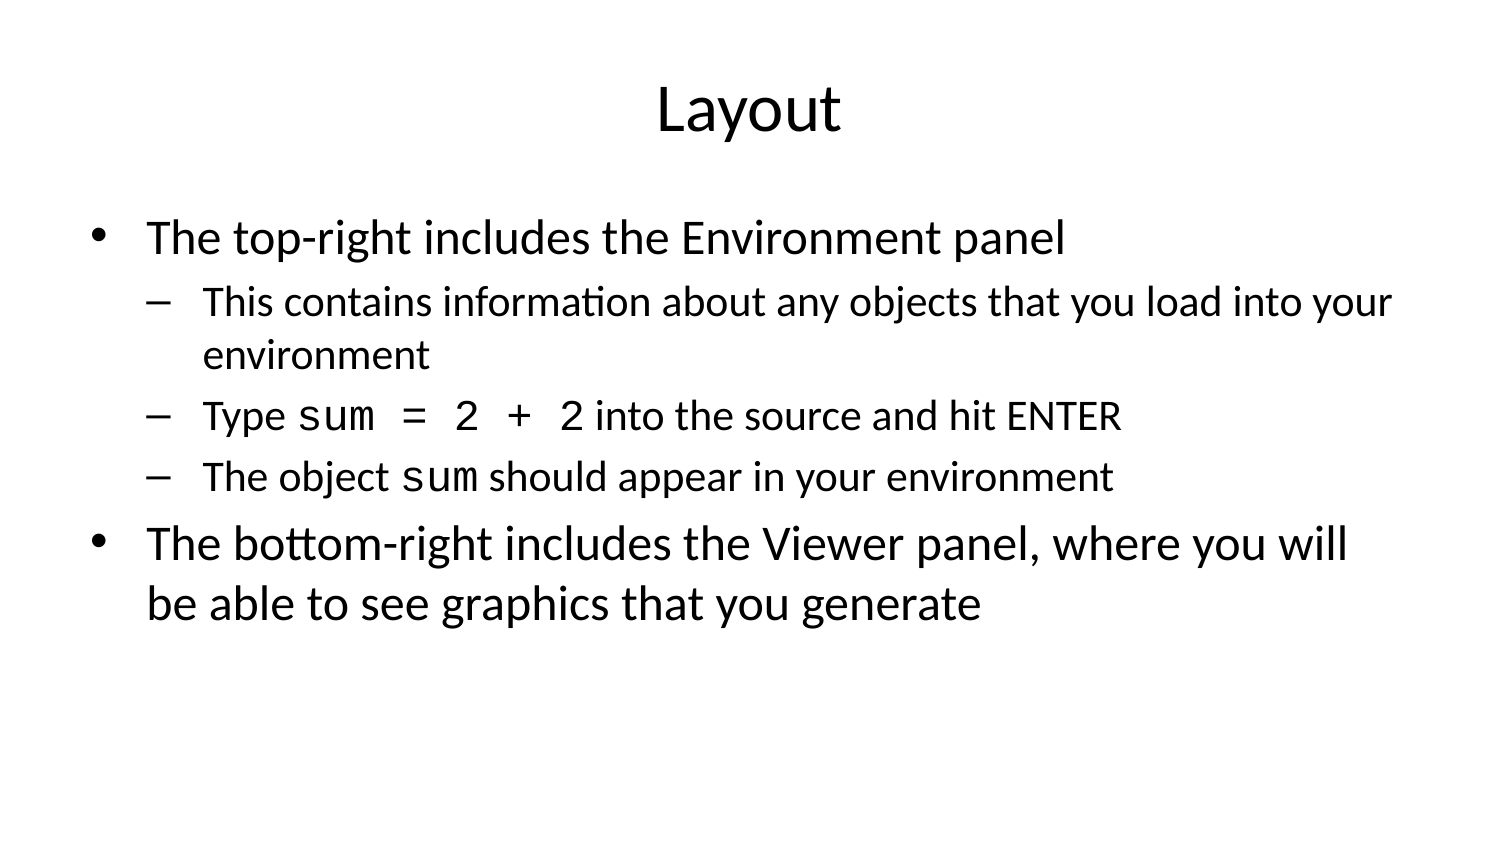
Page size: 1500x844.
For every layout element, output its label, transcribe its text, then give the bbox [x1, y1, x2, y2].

list The top-right includes the Environment panel This contains information about any objects that you load into your environment Type sum = 2 + 2 into the source and hit ENTER The object sum should appear in your environment The bottom-right includes the Viewer panel, where you will be able to see graphics that you generate [75, 196, 1425, 754]
title Layout [75, 33, 1425, 175]
